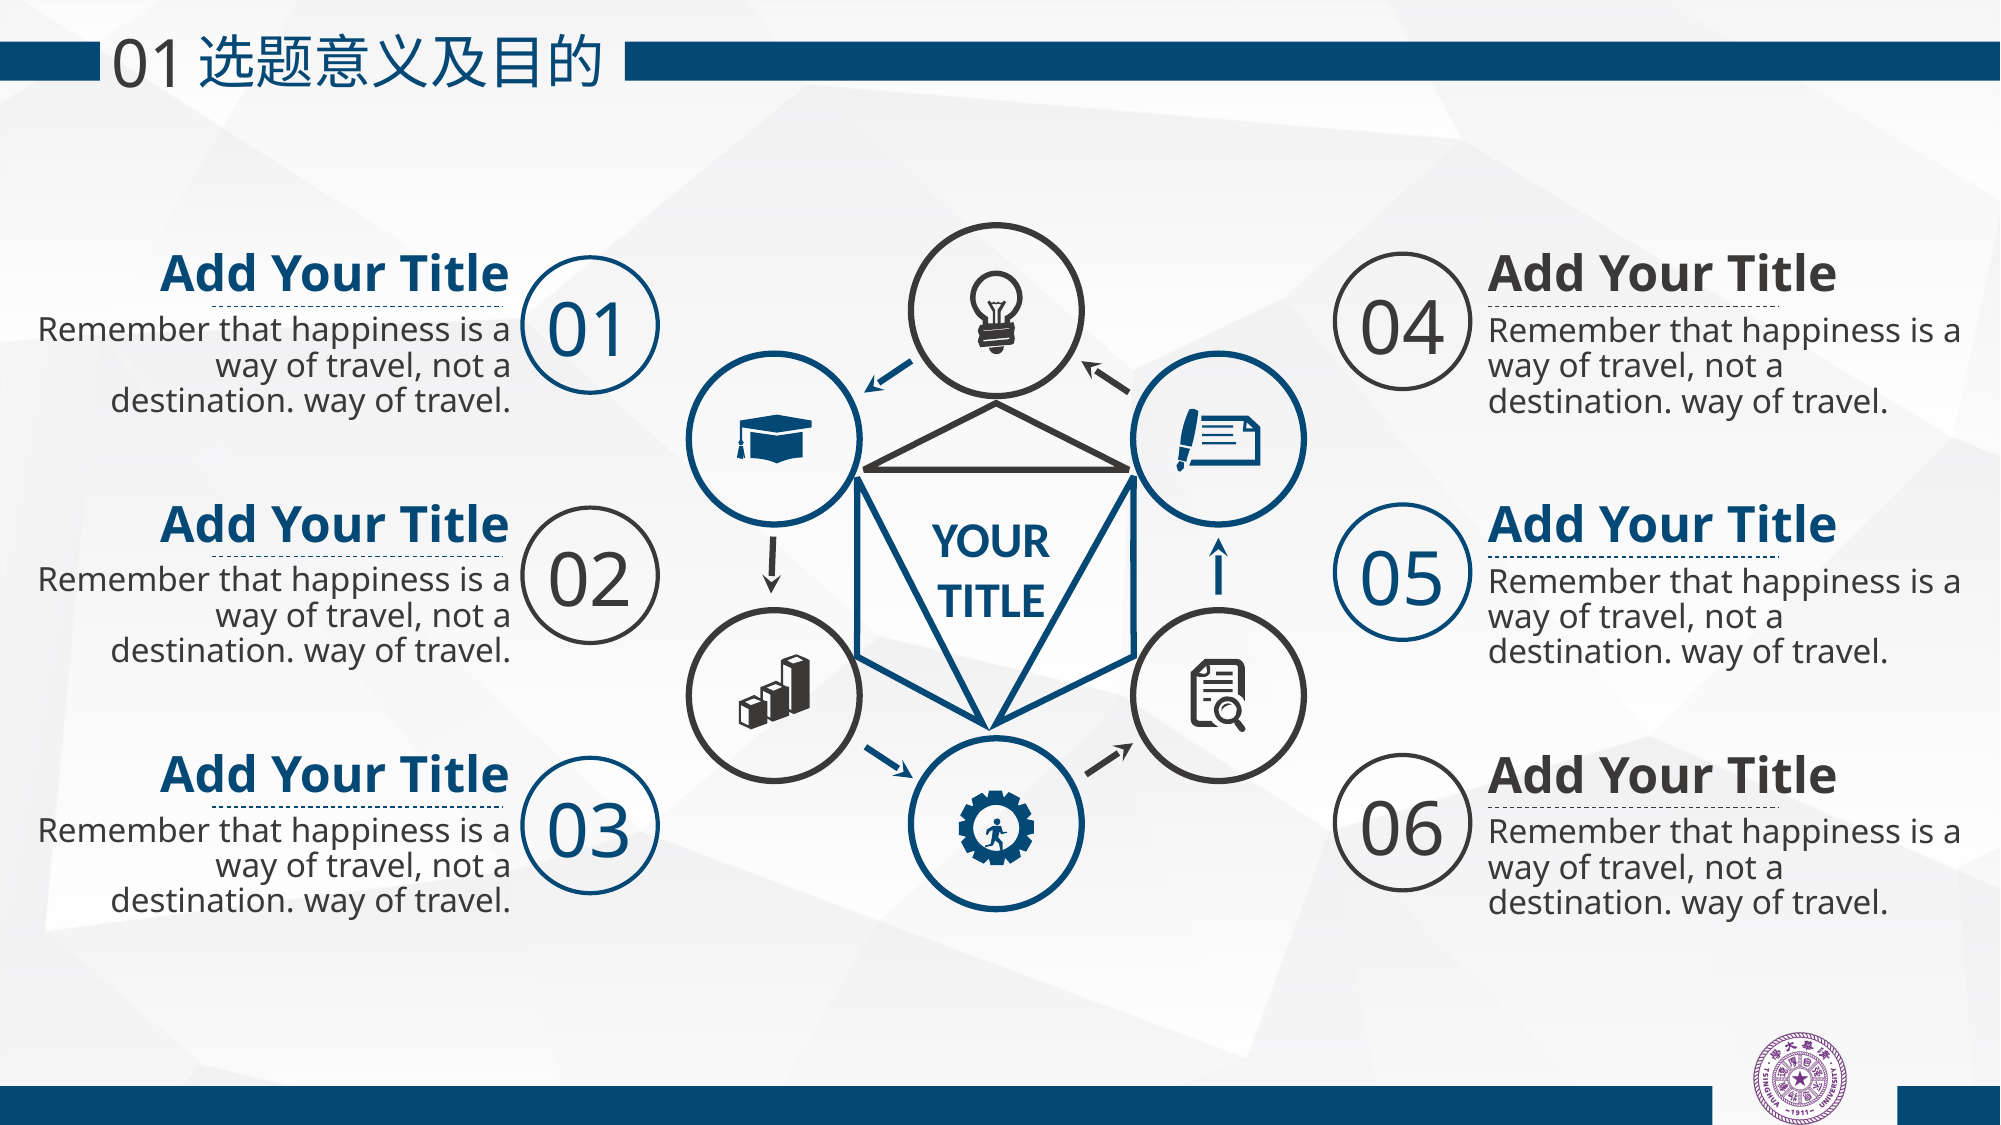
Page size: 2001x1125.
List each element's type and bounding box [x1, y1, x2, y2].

text_box [856, 403, 1134, 724]
text_box [1235, 610, 1304, 781]
text_box [0, 41, 90, 82]
text_box [910, 225, 1082, 397]
picture [0, 0, 2001, 1125]
text_box [90, 13, 672, 110]
text_box [910, 787, 1082, 910]
text_box [688, 353, 756, 525]
text_box [1279, 234, 1986, 429]
text_box [672, 41, 2000, 82]
text_box [1279, 485, 1986, 680]
text_box [13, 484, 713, 679]
text_box [1896, 1085, 2000, 1125]
text_box [1235, 353, 1304, 525]
text_box [688, 610, 756, 781]
text_box [13, 234, 713, 428]
text_box [13, 735, 713, 929]
text_box [0, 1085, 1713, 1125]
text_box [1279, 735, 1986, 930]
text_box [756, 353, 1235, 787]
